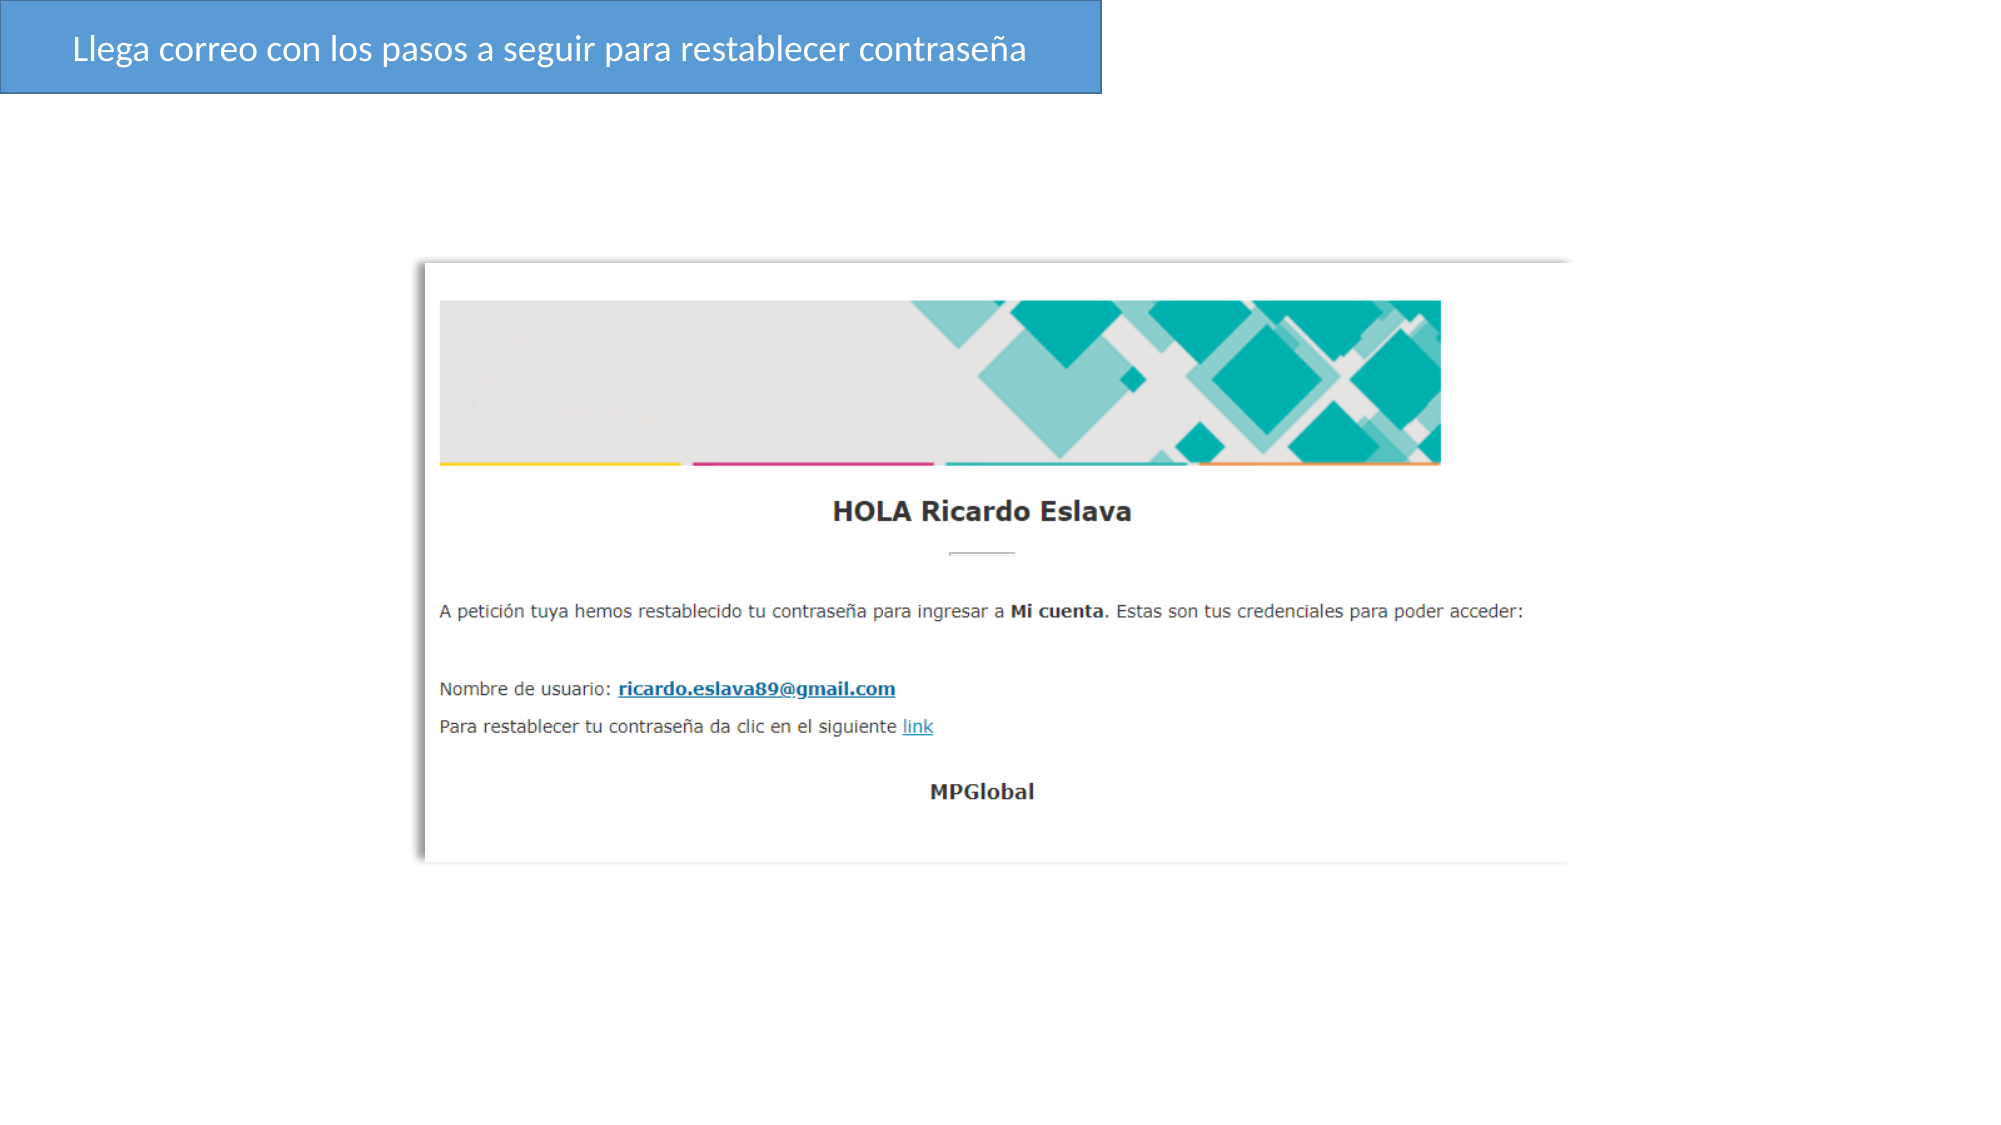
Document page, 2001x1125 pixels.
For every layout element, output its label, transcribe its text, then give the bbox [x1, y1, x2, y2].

picture [425, 263, 1575, 862]
text_box Llega correo con los pasos a seguir para restablecer contraseña [0, 0, 1102, 94]
